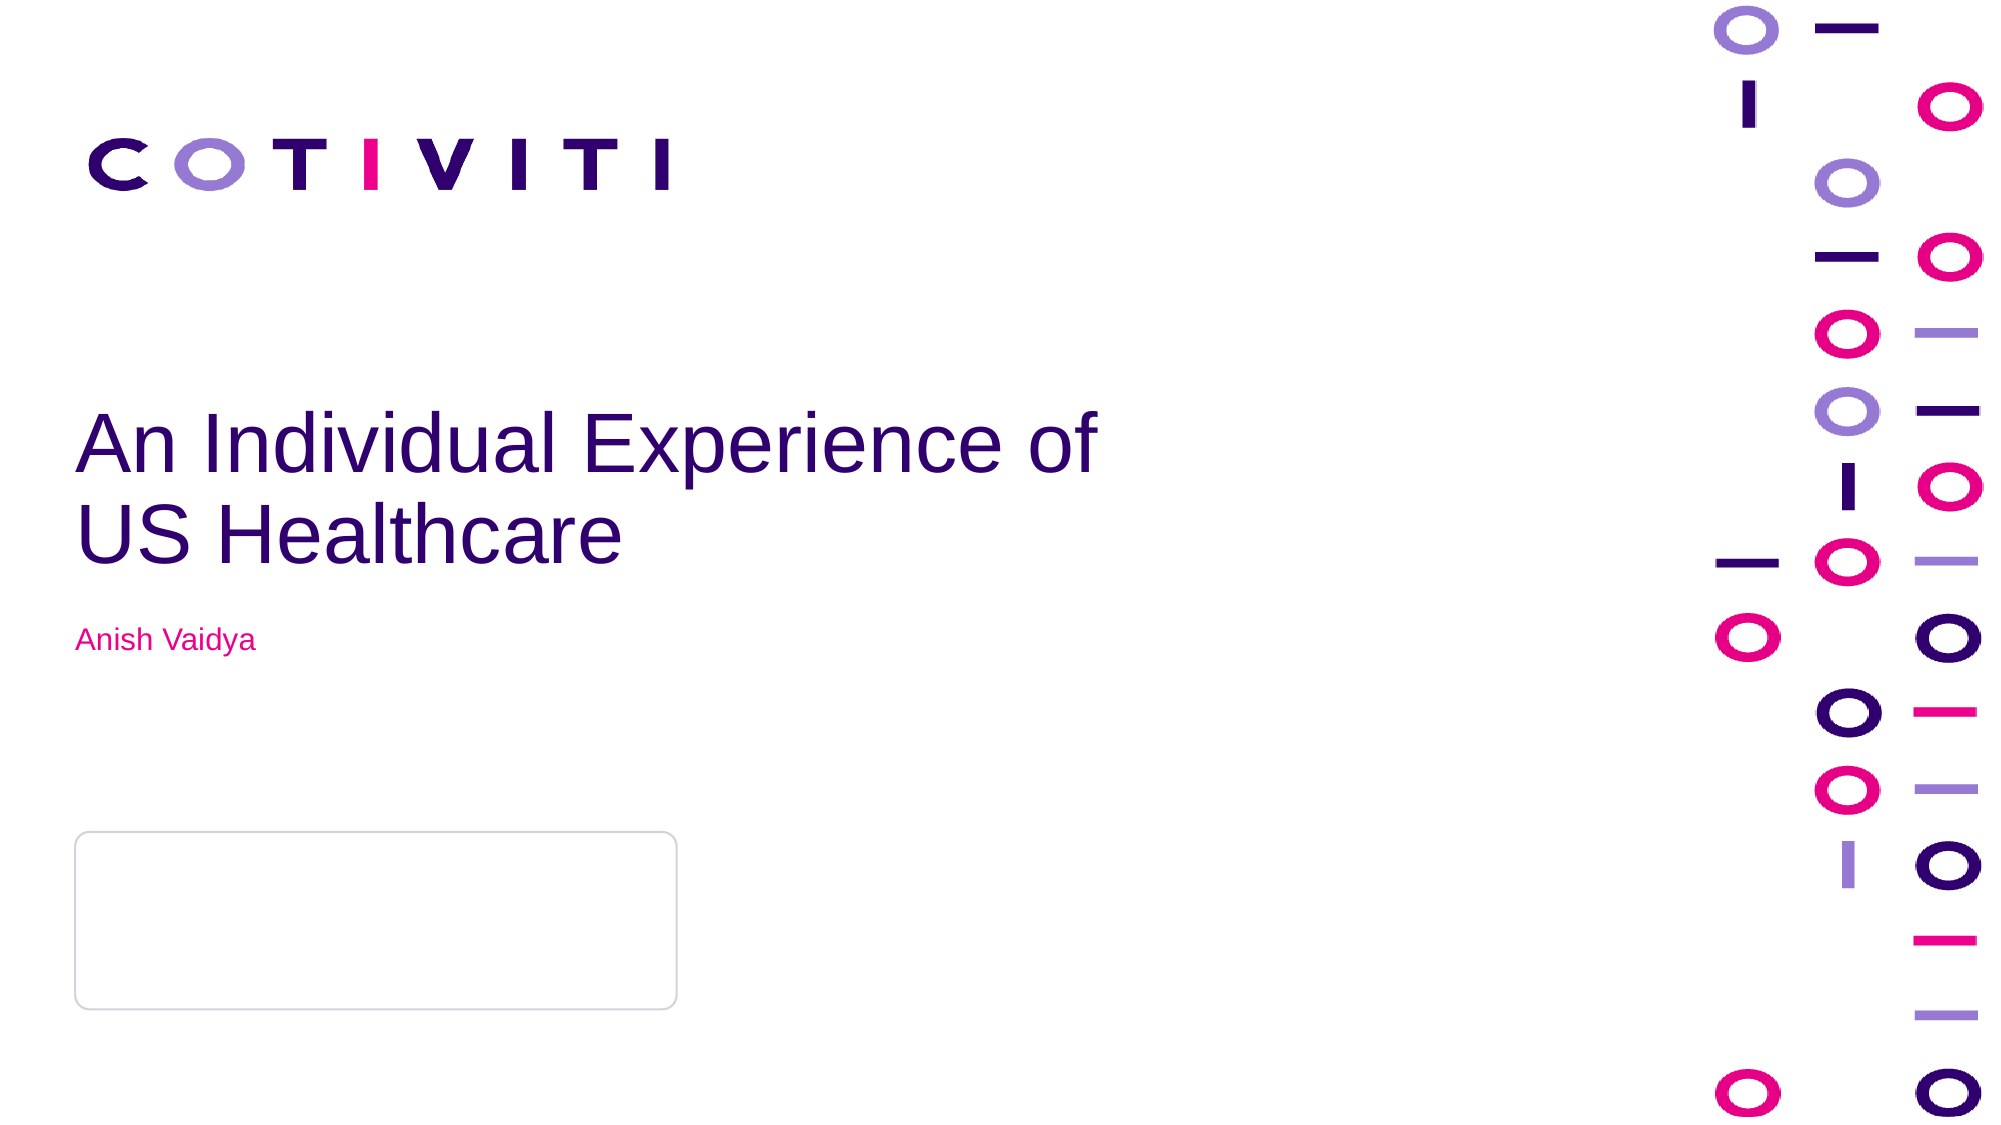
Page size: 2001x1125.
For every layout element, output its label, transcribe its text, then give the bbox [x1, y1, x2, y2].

picture [75, 108, 701, 220]
subtitle Anish Vaidya [75, 619, 1236, 703]
title An Individual Experience of US Healthcare [75, 376, 1236, 583]
picture [1713, 5, 1984, 1117]
